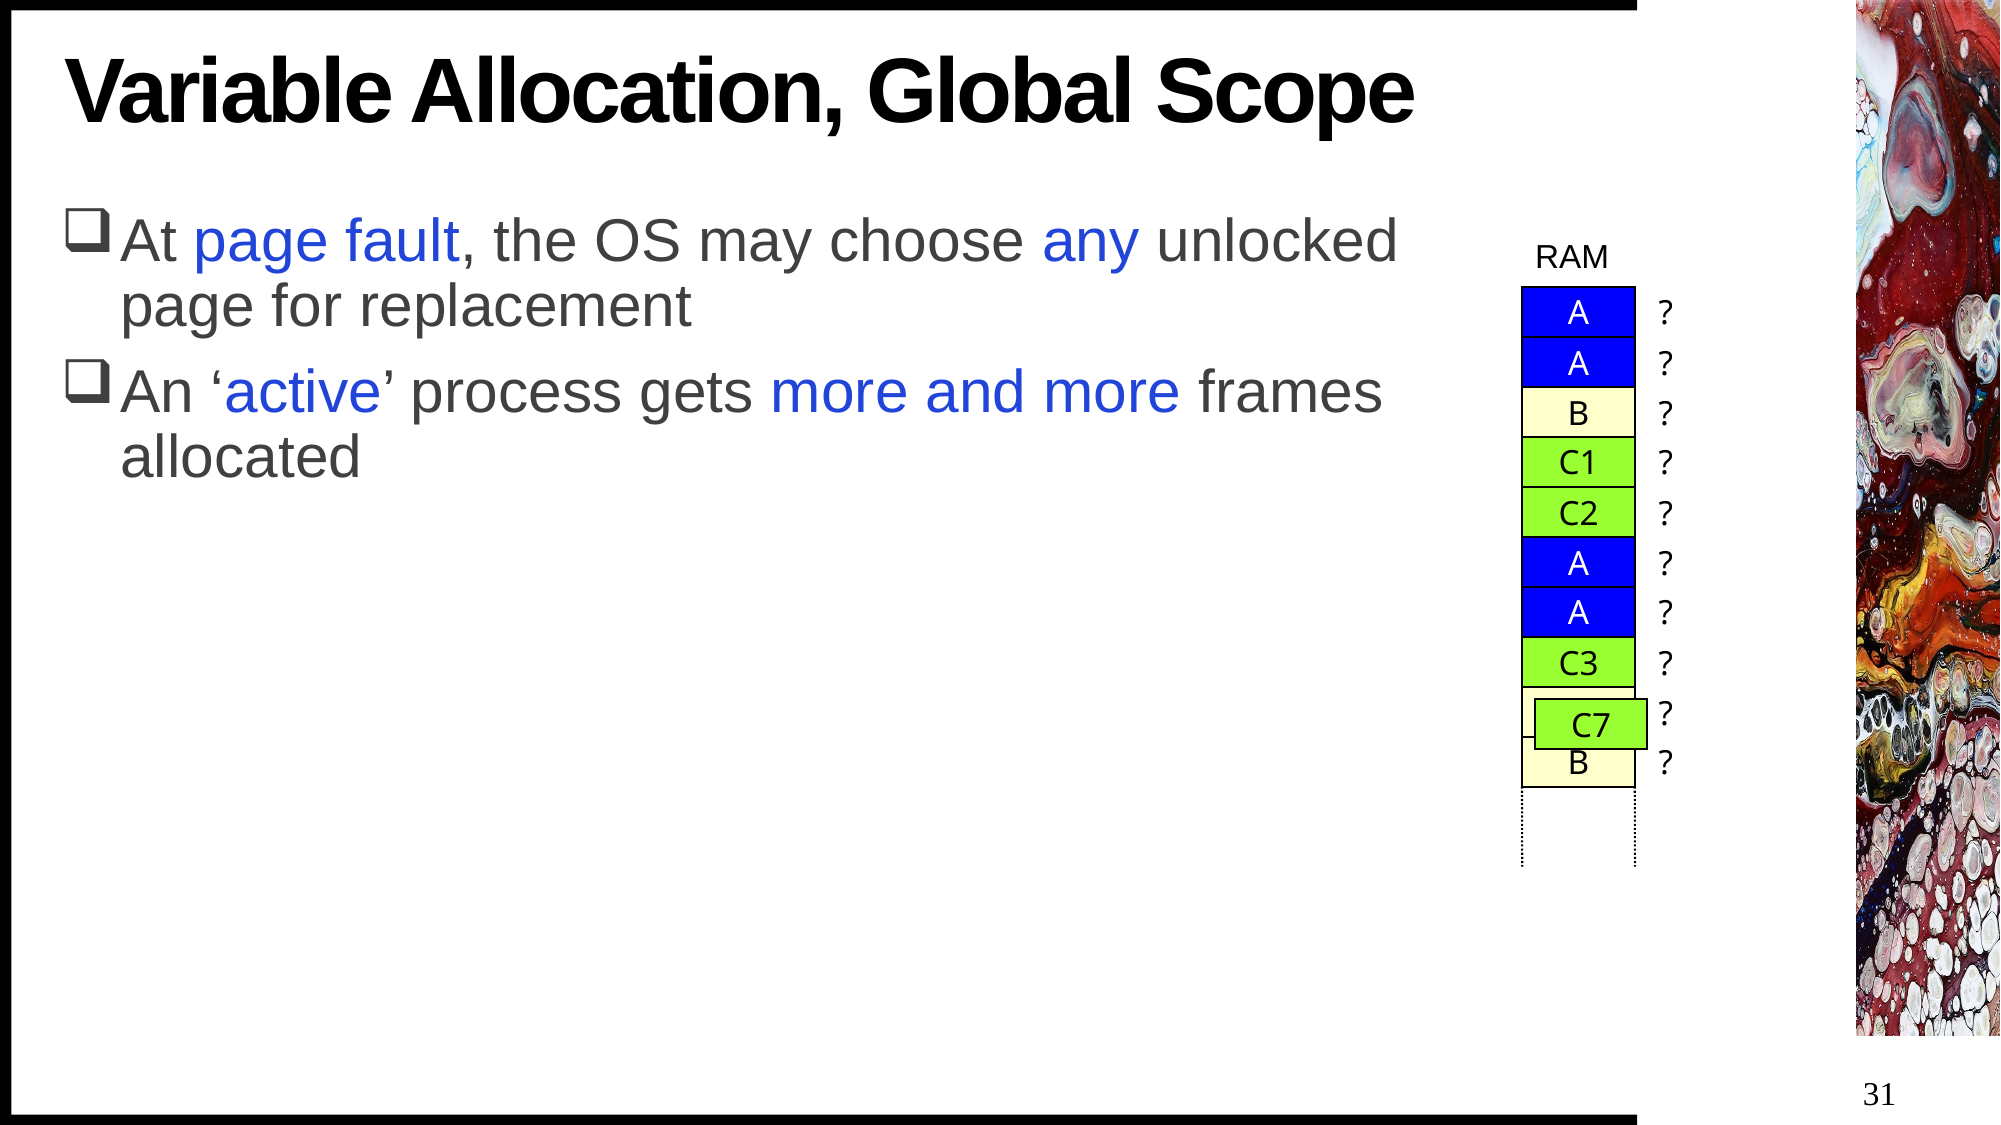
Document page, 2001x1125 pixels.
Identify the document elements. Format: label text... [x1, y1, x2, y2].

text_box B [1522, 686, 1635, 737]
title Variable Allocation, Global Scope [64, 37, 1573, 149]
text_box RAM [1497, 236, 1648, 275]
text_box C7 [1534, 699, 1647, 750]
text_box ? [1647, 536, 1685, 586]
text_box ? [1647, 337, 1685, 386]
text_box ? [1647, 736, 1685, 787]
text_box ? [1647, 286, 1685, 337]
text_box A [1522, 587, 1635, 636]
text_box C1 [1522, 436, 1635, 487]
picture [1856, 0, 2000, 1036]
slide_number 31 [1856, 1069, 1903, 1115]
text_box B [1522, 386, 1635, 436]
text_box A [1522, 536, 1635, 587]
text_box ? [1647, 386, 1685, 437]
text_box A [1522, 336, 1635, 386]
text_box ? [1647, 586, 1685, 637]
text_box C3 [1522, 636, 1635, 686]
text_box ? [1647, 437, 1685, 486]
text_box ? [1647, 486, 1685, 536]
text_box A [1522, 286, 1635, 336]
text_box ? [1647, 637, 1685, 686]
list At page fault, the OS may choose any unlocked page for replacement An ‘active’ process gets more and more frames allocated [60, 209, 1419, 977]
text_box ? [1647, 686, 1685, 736]
text_box C2 [1522, 487, 1635, 536]
text_box B [1522, 737, 1635, 787]
